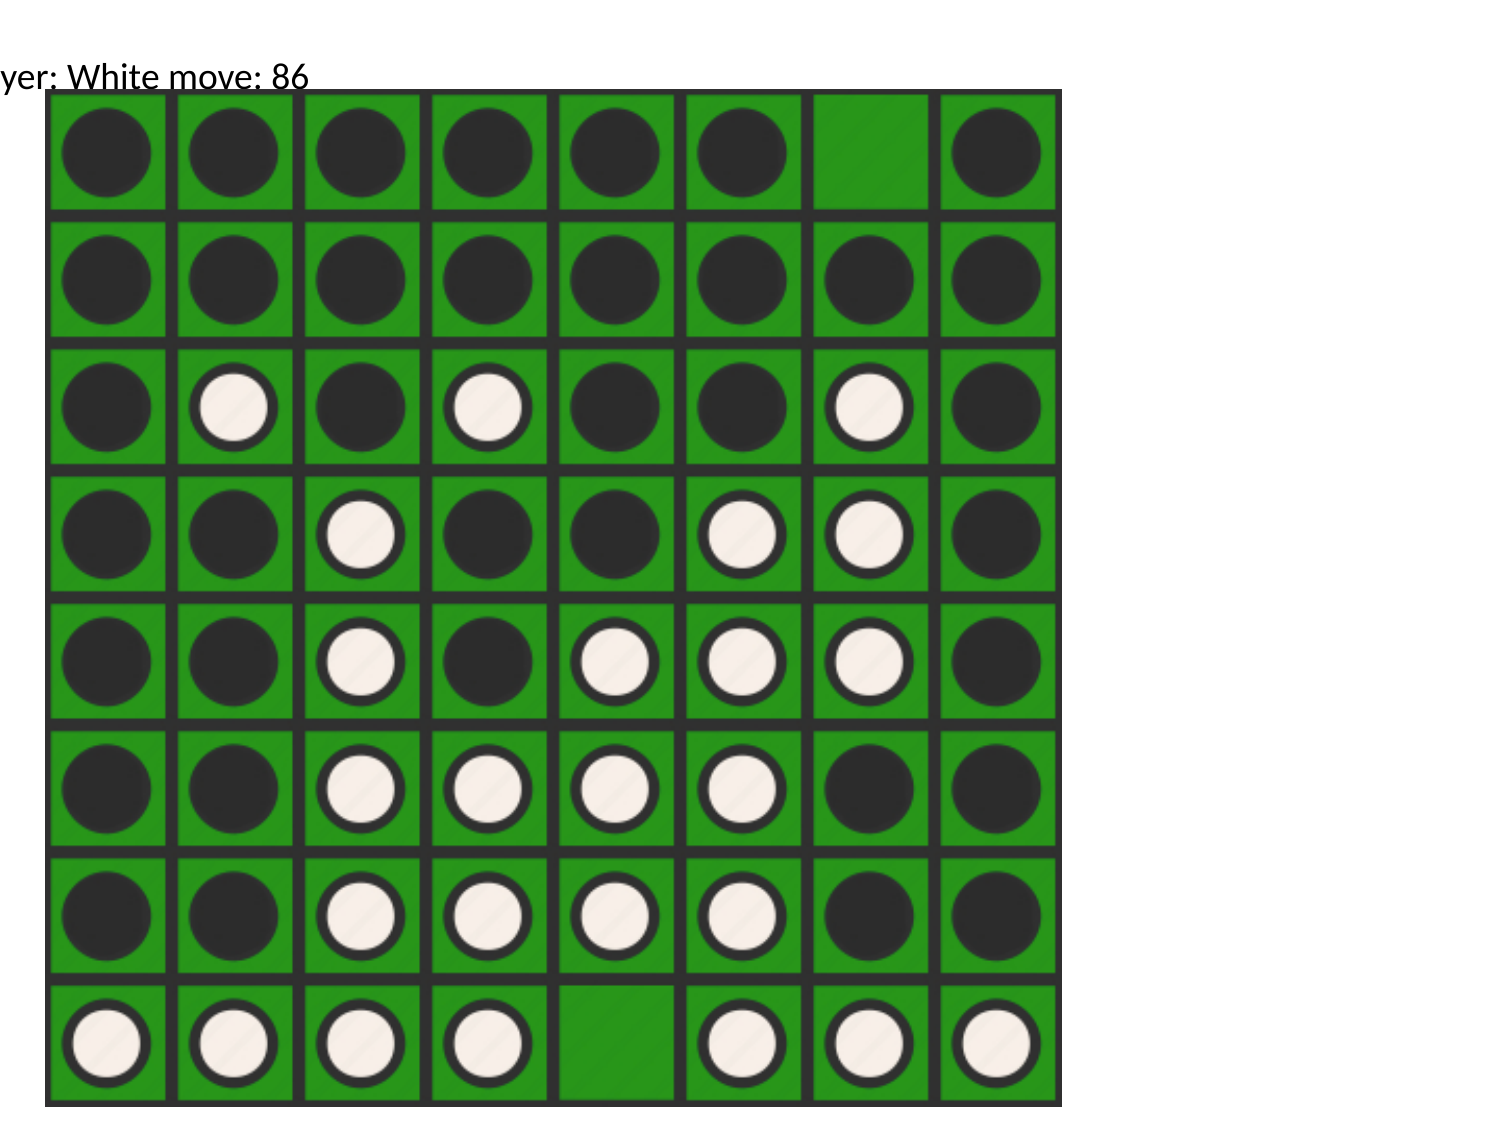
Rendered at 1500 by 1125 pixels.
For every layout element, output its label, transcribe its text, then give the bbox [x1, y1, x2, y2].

picture [44, 89, 1062, 1107]
text_box turn: 58 player: White move: 86 [0, 44, 325, 105]
